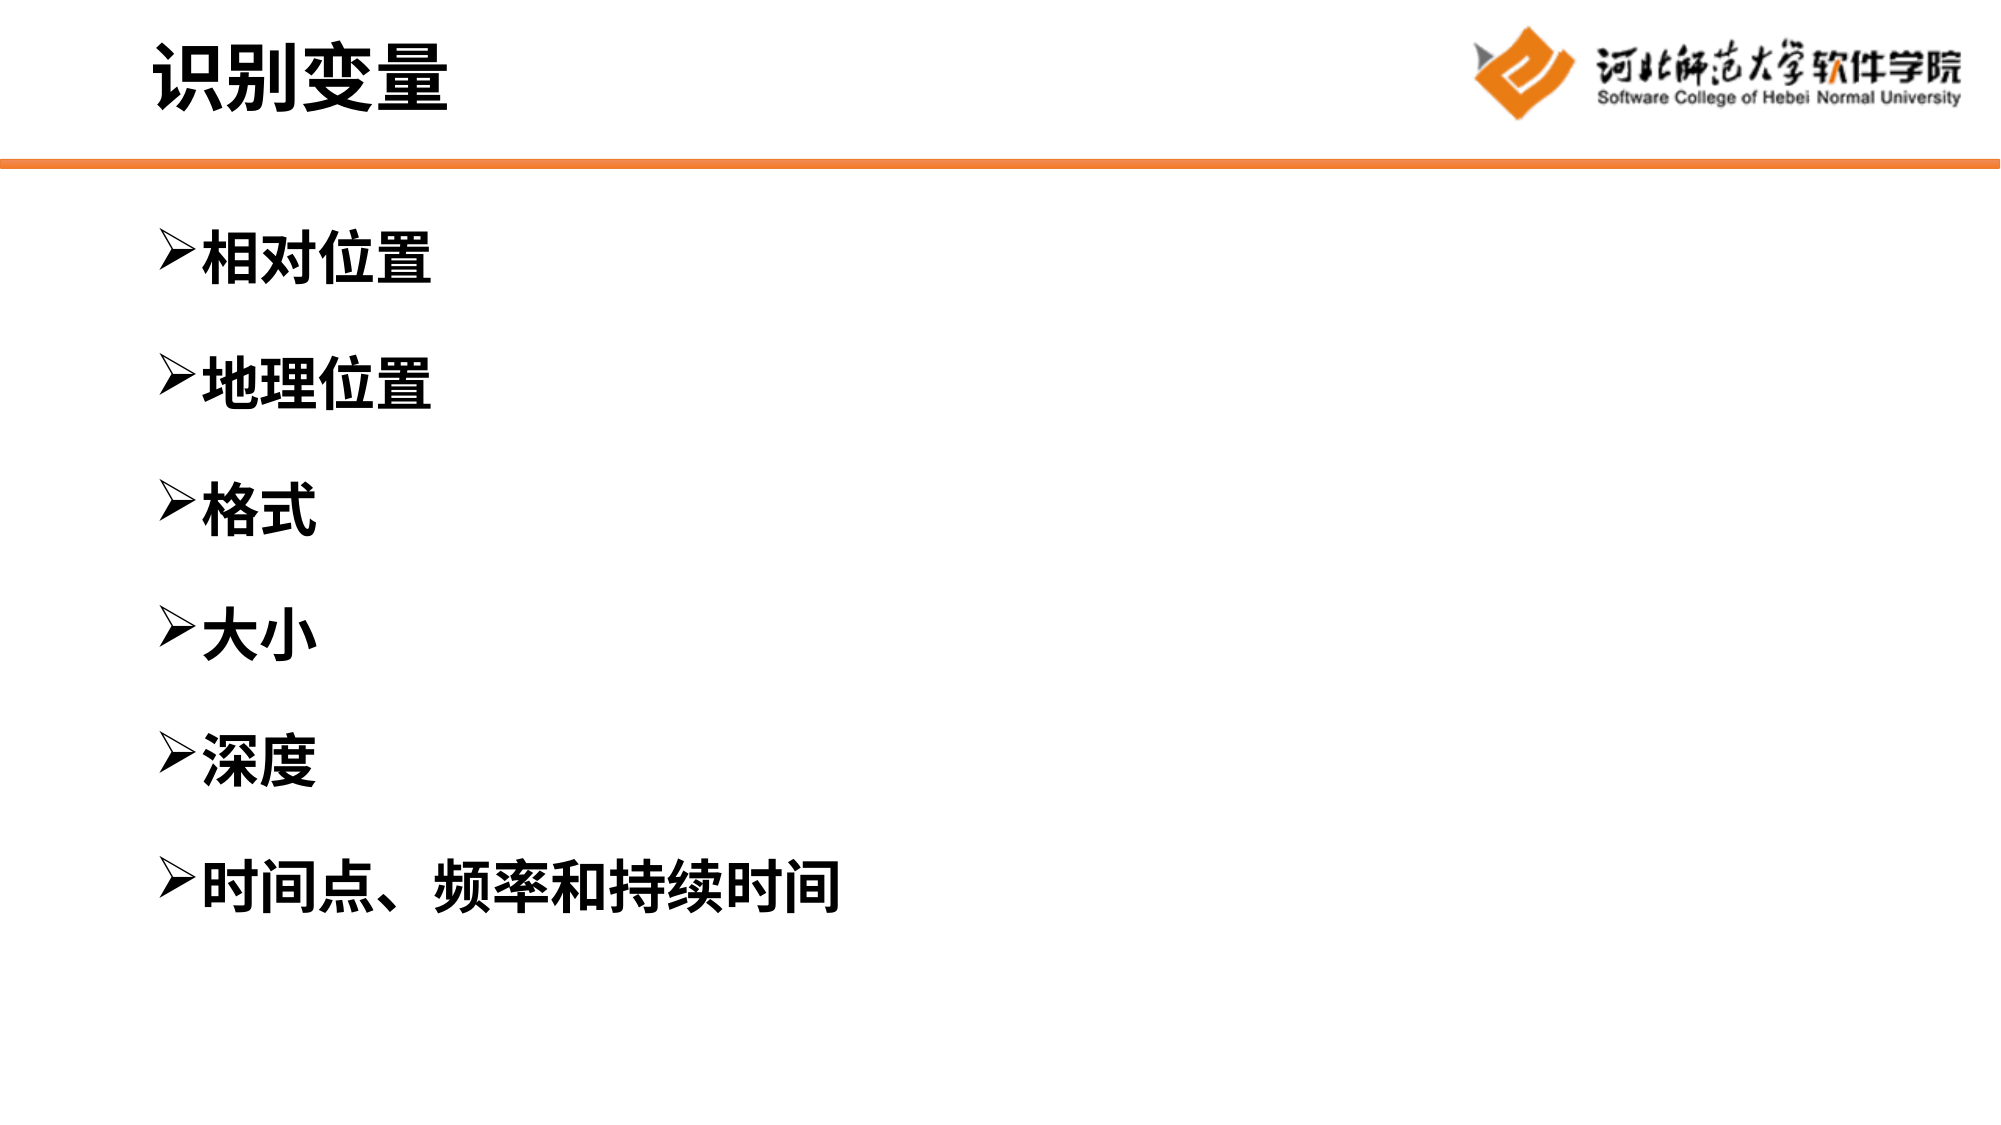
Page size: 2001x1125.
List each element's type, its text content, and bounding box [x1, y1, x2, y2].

picture [1861, 18, 1988, 126]
title 识别变量 [135, 8, 1861, 155]
list 相对位置 地理位置 格式 大小 深度 时间点、频率和持续时间 [139, 178, 1865, 988]
